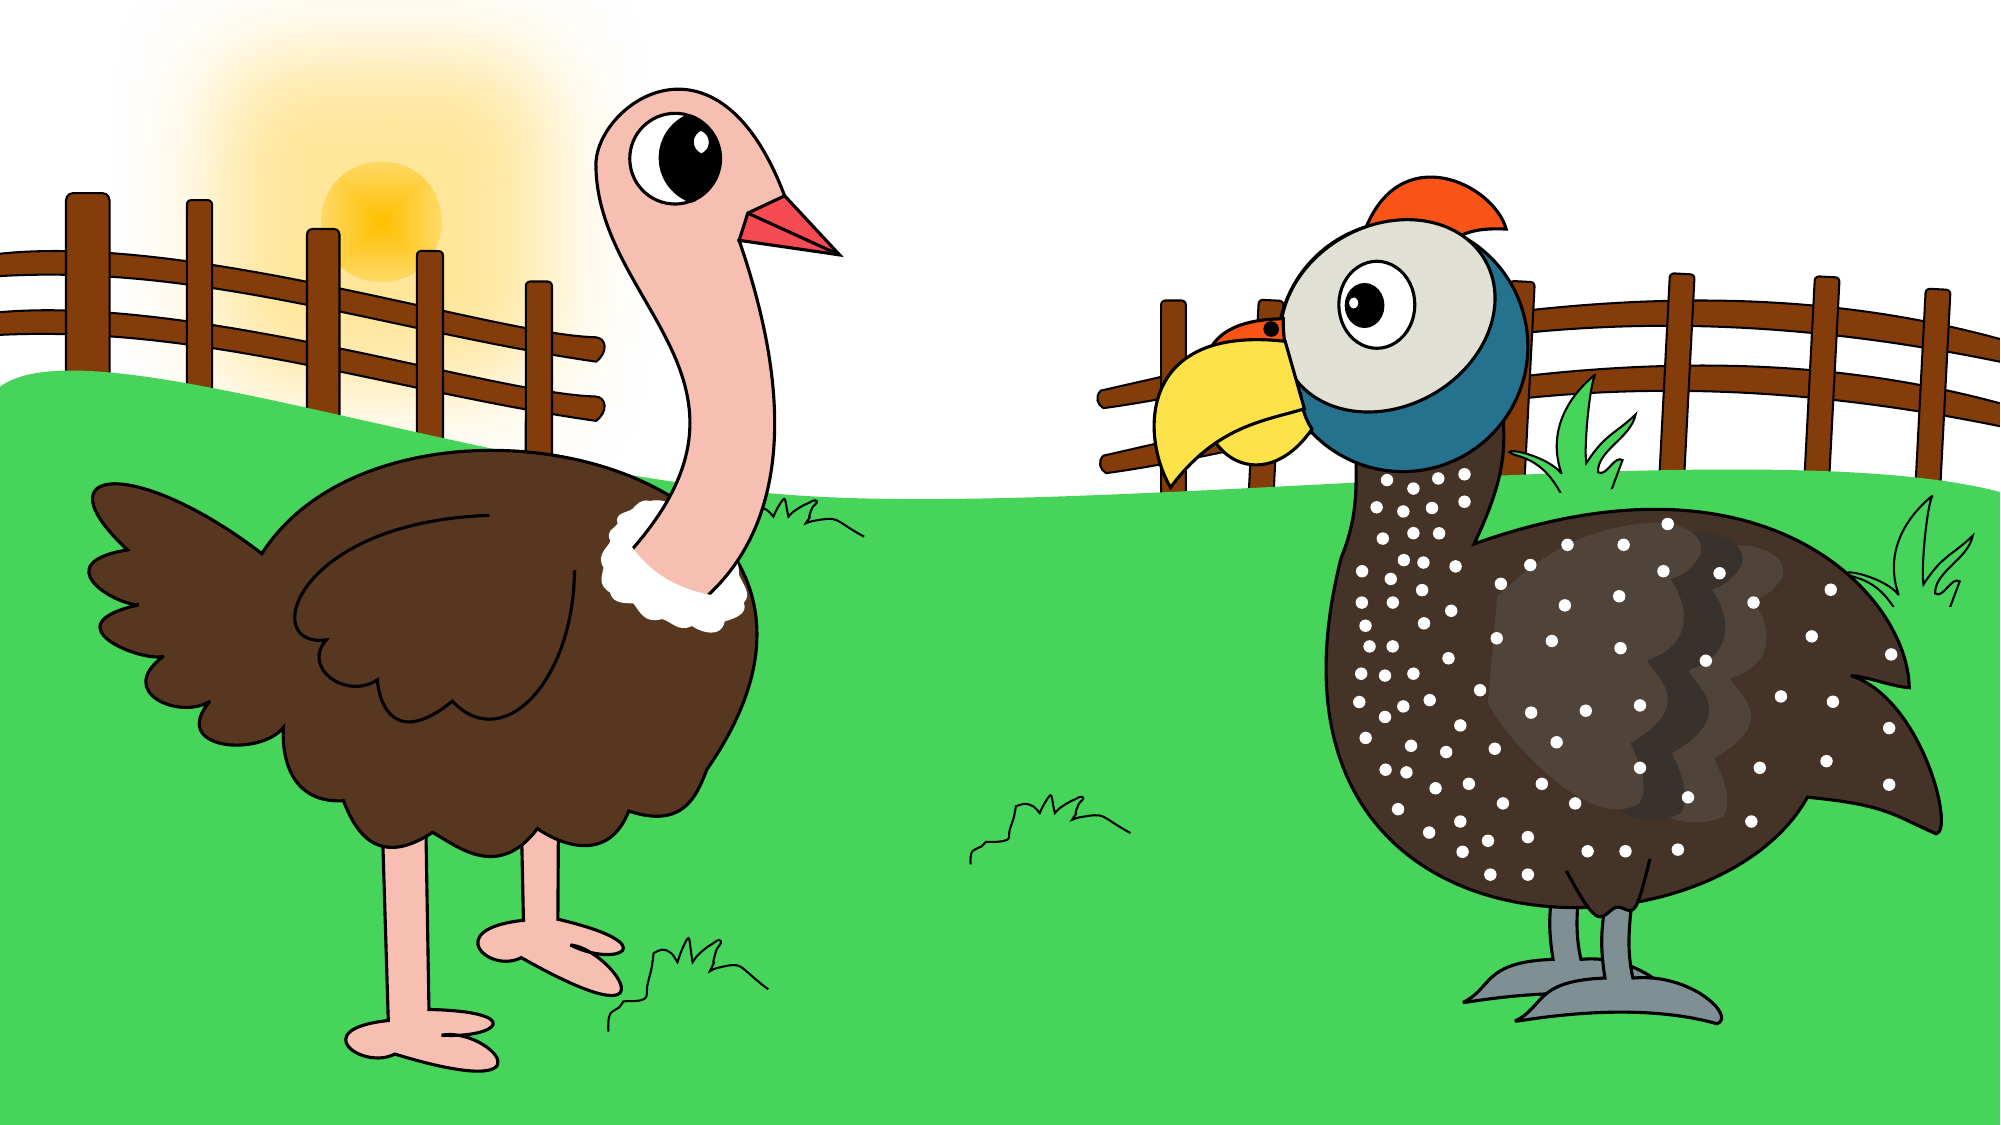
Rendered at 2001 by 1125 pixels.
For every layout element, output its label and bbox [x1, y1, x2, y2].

text_box [629, 112, 721, 205]
text_box [1150, 175, 1942, 1025]
text_box [0, 192, 2000, 1125]
text_box [88, 88, 846, 1072]
